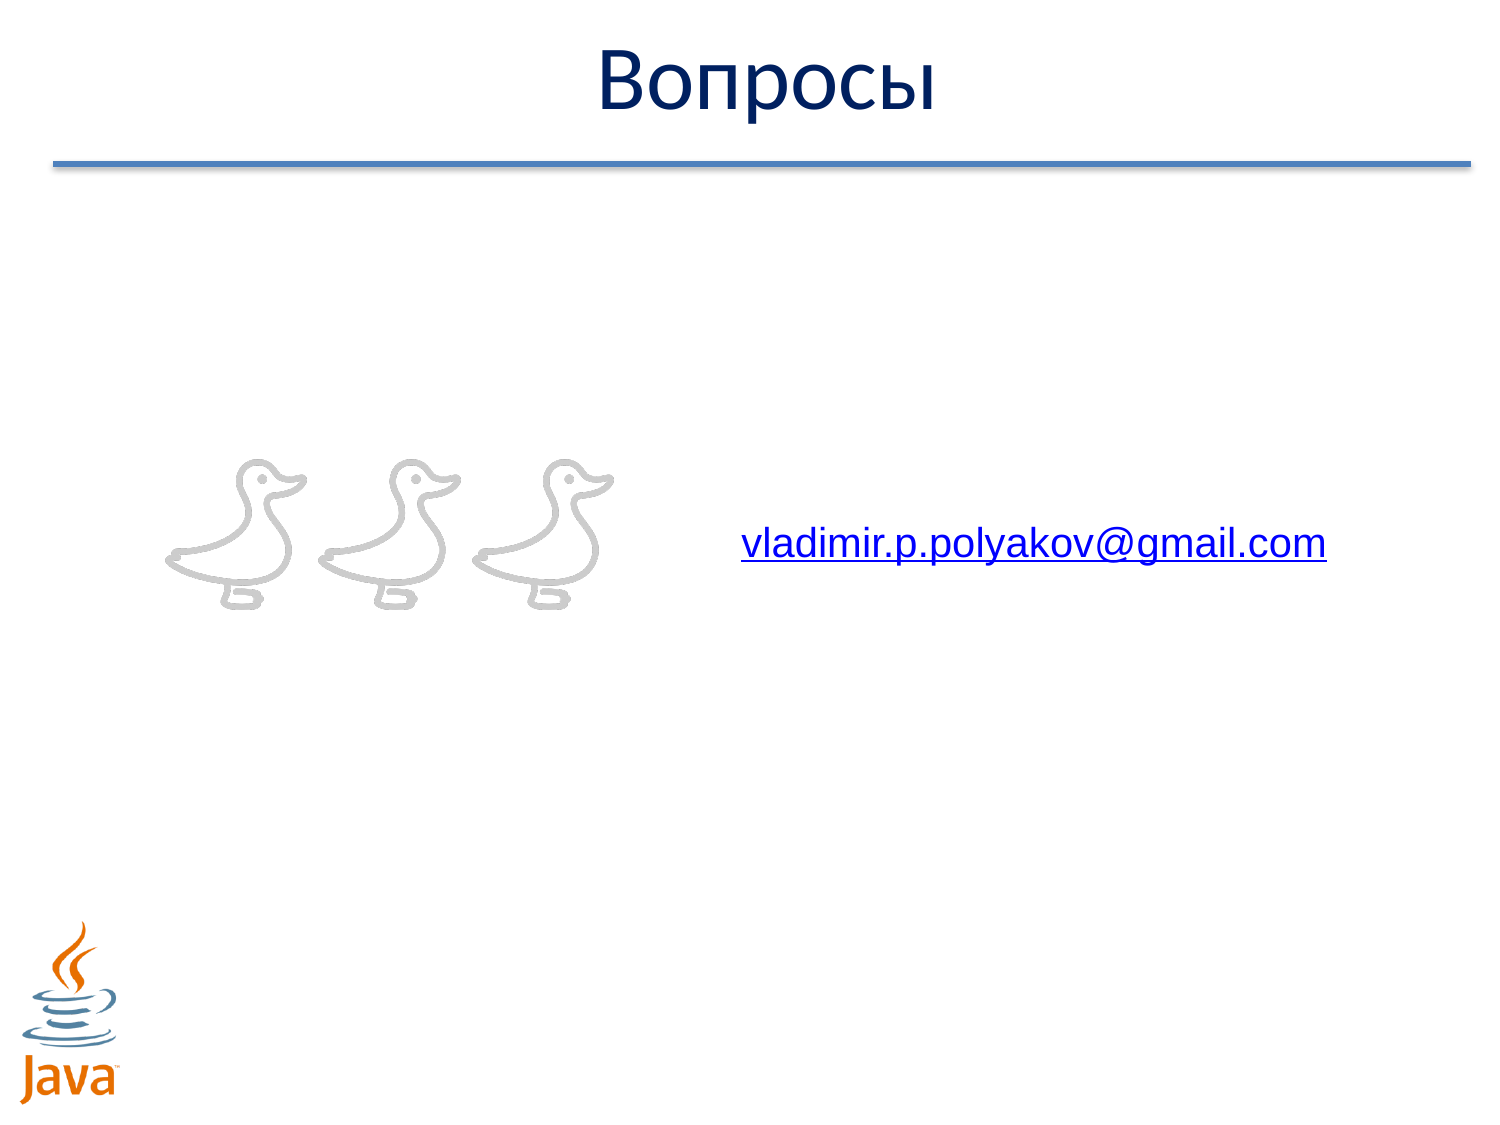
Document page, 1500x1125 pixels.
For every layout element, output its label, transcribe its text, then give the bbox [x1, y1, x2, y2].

picture [159, 455, 621, 610]
text_box vladimir.p.polyakov@gmail.com [679, 458, 1390, 623]
title Вопросы [88, 23, 1447, 143]
picture [17, 919, 120, 1106]
